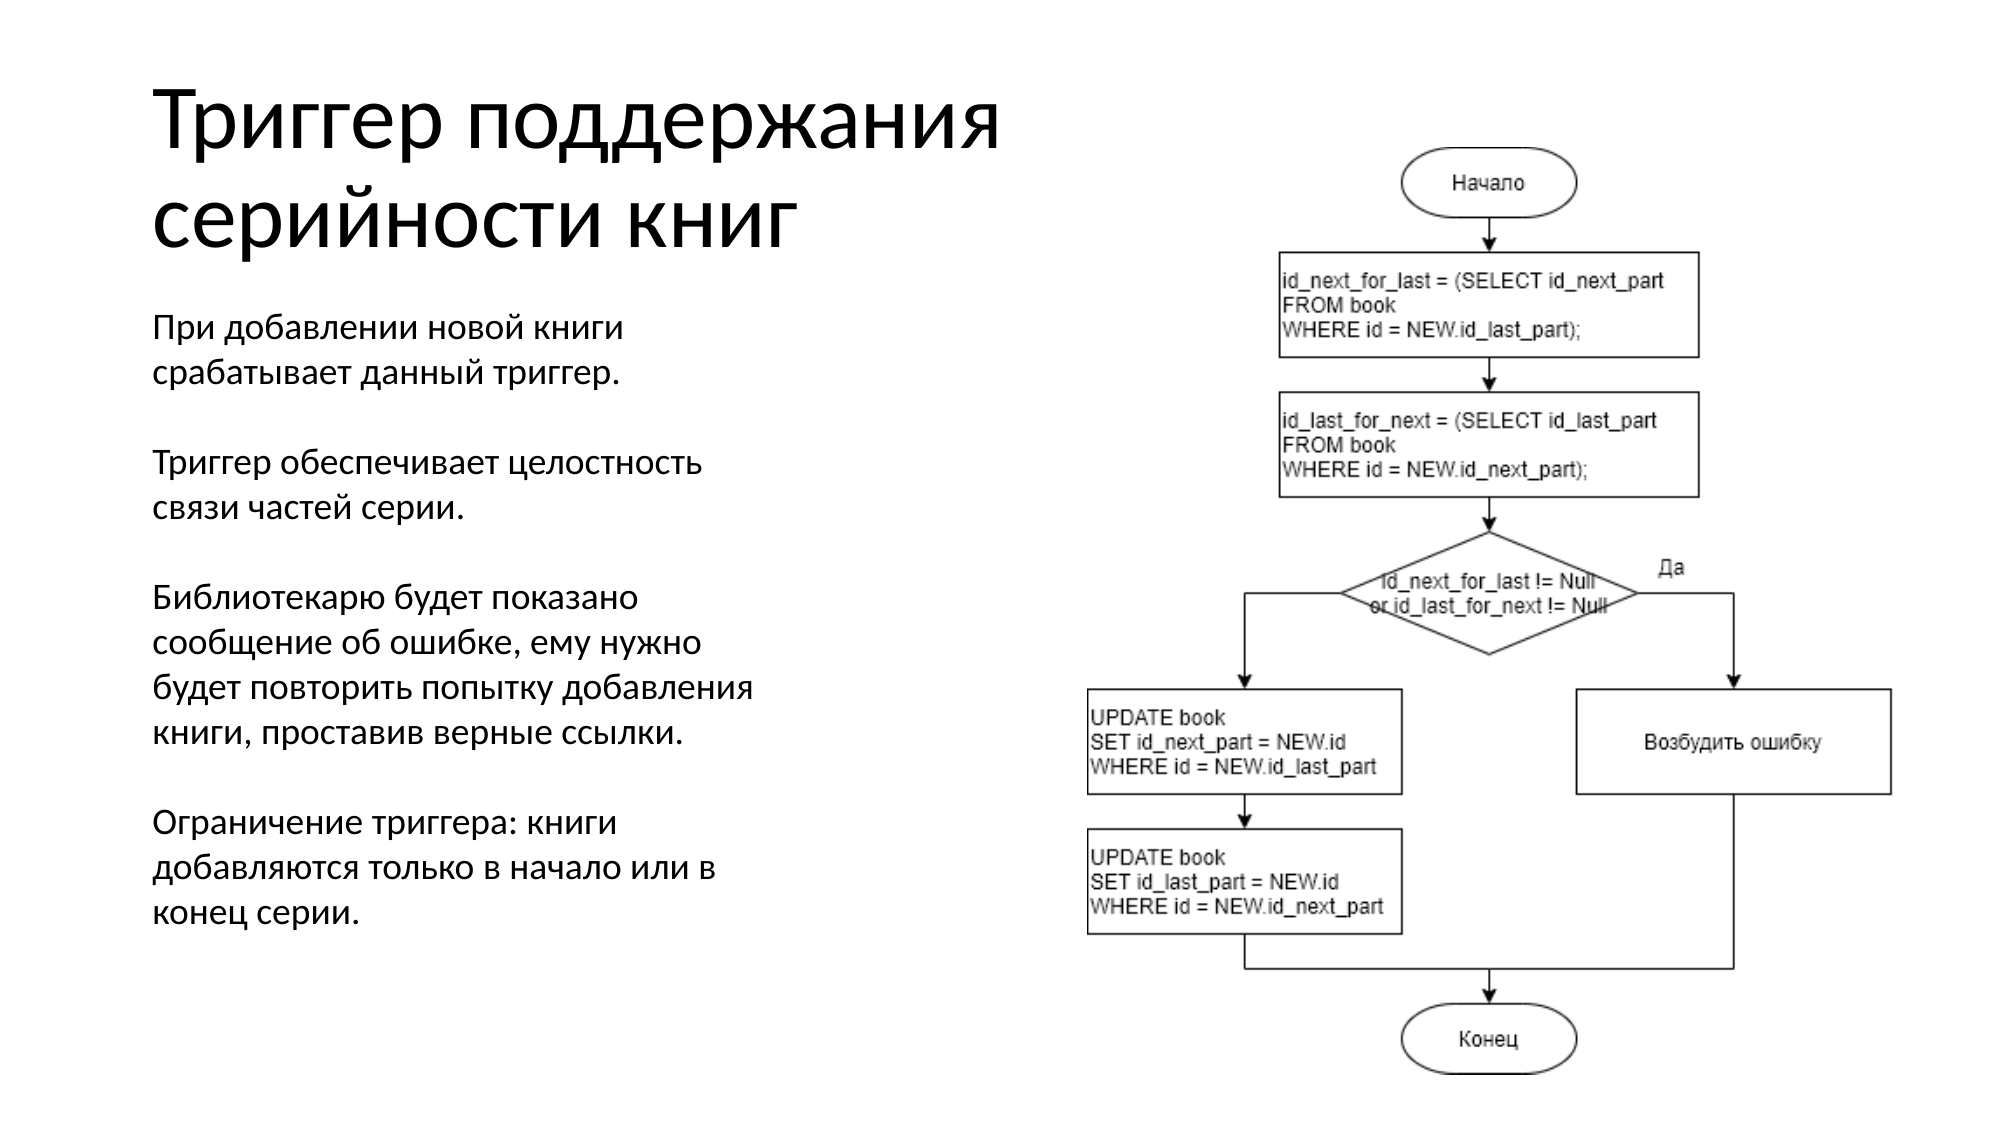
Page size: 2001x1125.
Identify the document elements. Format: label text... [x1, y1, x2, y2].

text_box При добавлении новой книги срабатывает данный триггер. Триггер обеспечивает целостность связи частей серии. Библиотекарю будет показано сообщение об ошибке, ему нужно будет повторить попытку добавления книги, проставив верные ссылки. Ограничение триггера: книги добавляются только в начало или в конец серии. [137, 294, 789, 940]
title Триггер поддержания серийности книг [137, 59, 1088, 278]
picture [1087, 147, 1895, 1076]
